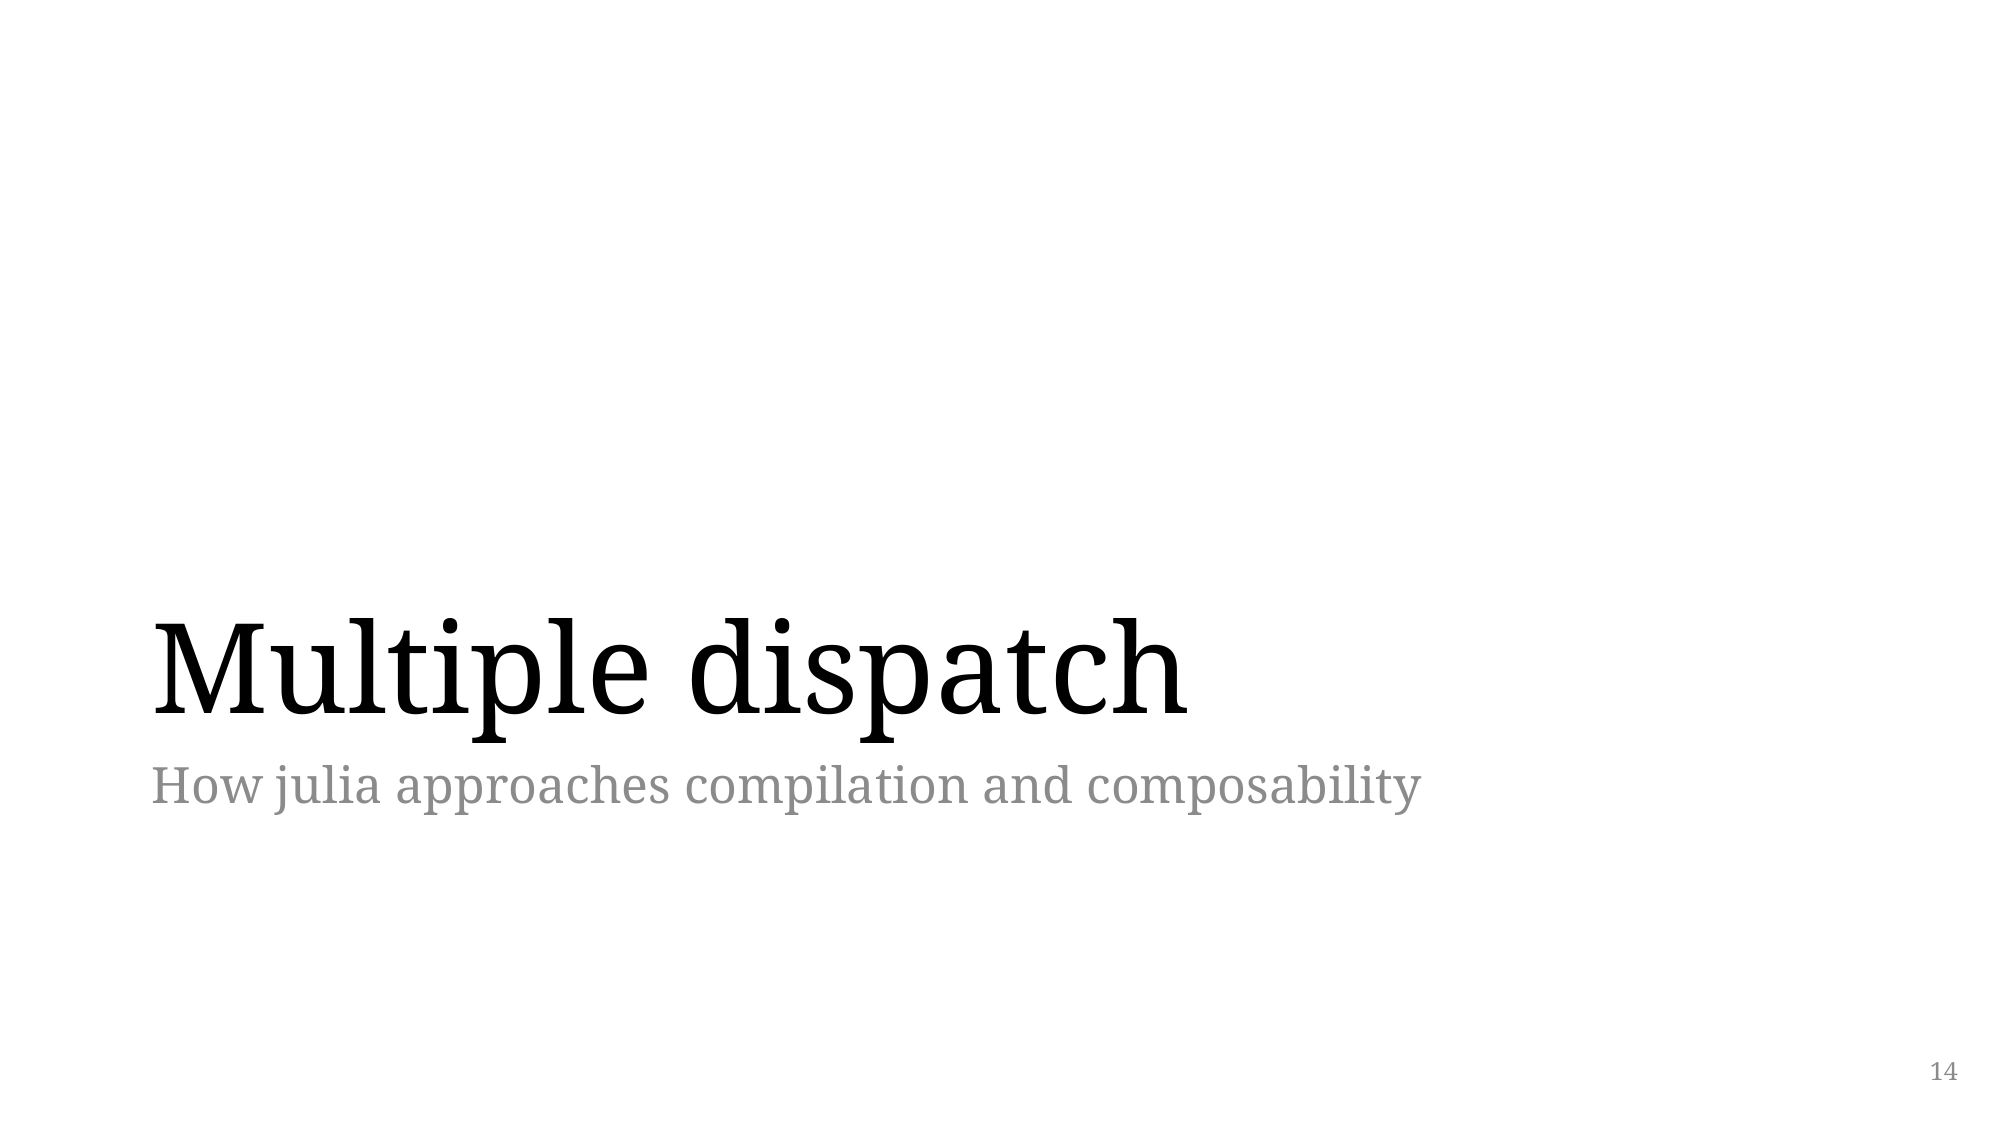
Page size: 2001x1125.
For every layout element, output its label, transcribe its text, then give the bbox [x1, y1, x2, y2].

title Multiple dispatch [136, 280, 1862, 749]
list How julia approaches compilation and composability [136, 752, 1862, 999]
slide_number 14 [1522, 1042, 1973, 1103]
